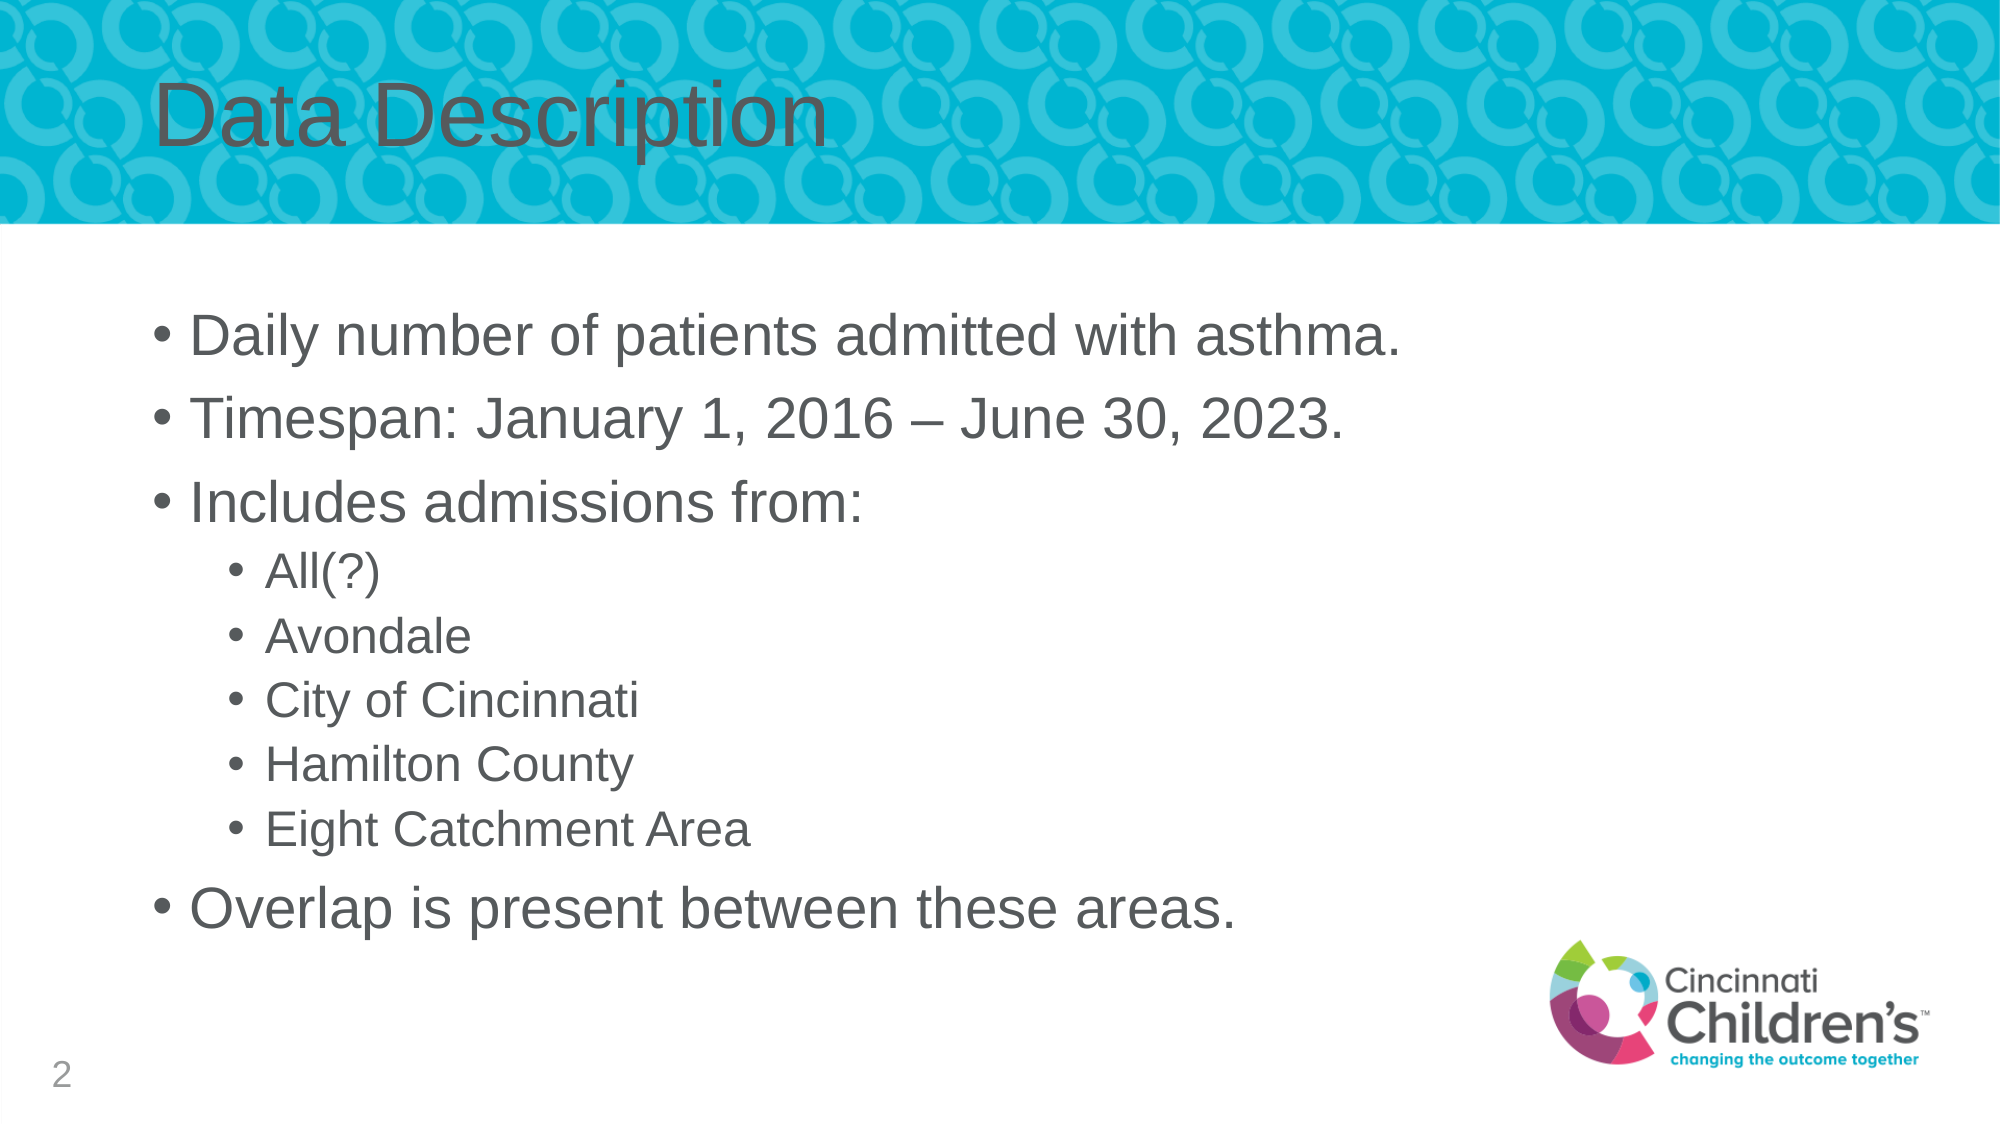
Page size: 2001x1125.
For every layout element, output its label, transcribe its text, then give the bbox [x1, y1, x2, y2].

picture [0, 0, 2001, 1125]
title Data Description [137, 59, 1863, 224]
slide_number 2 [29, 1042, 88, 1103]
list Daily number of patients admitted with asthma. Timespan: January 1, 2016 – June 30, 2023. Includes admissions from: All(?) Avondale City of Cincinnati Hamilton County Eight Catchment Area Overlap is present between these areas. [137, 297, 1863, 1034]
